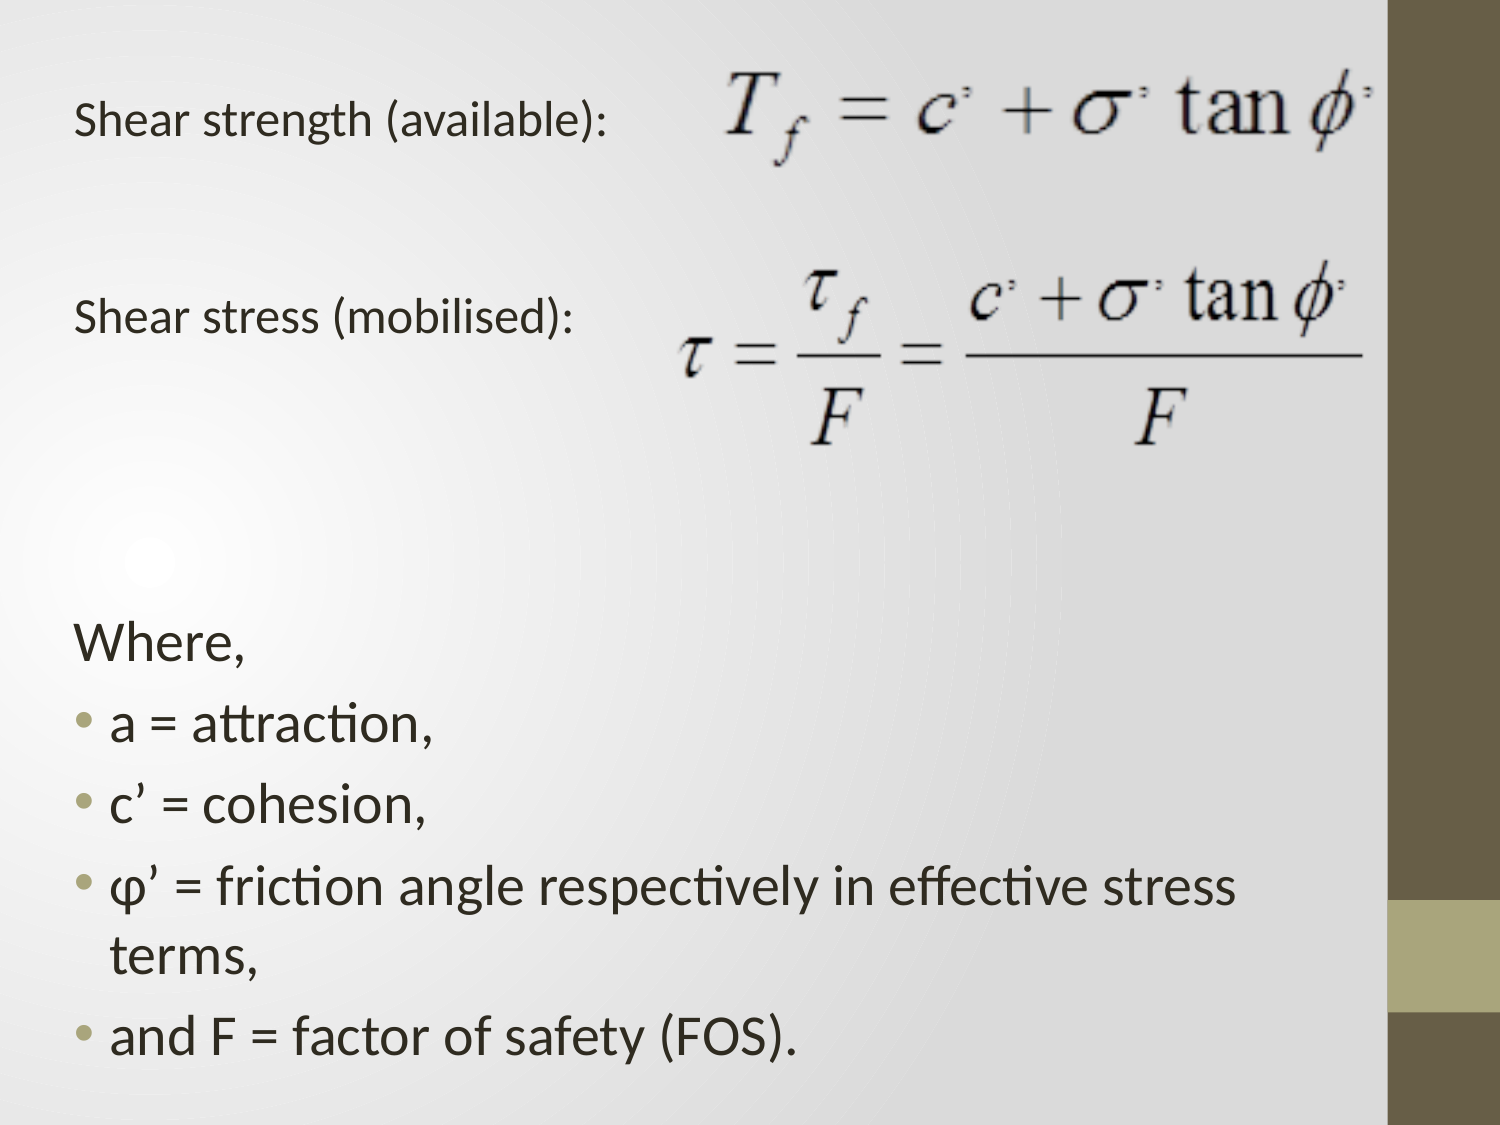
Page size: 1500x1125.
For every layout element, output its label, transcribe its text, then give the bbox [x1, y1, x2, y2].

picture [666, 223, 1381, 473]
picture [714, 30, 1404, 198]
list Shear strength (available): Shear stress (mobilised): Where, a = attraction, c’ = cohesion, φ’ = friction angle respectively in effective stress terms, and F = factor of safety (FOS). [41, 78, 1380, 1083]
